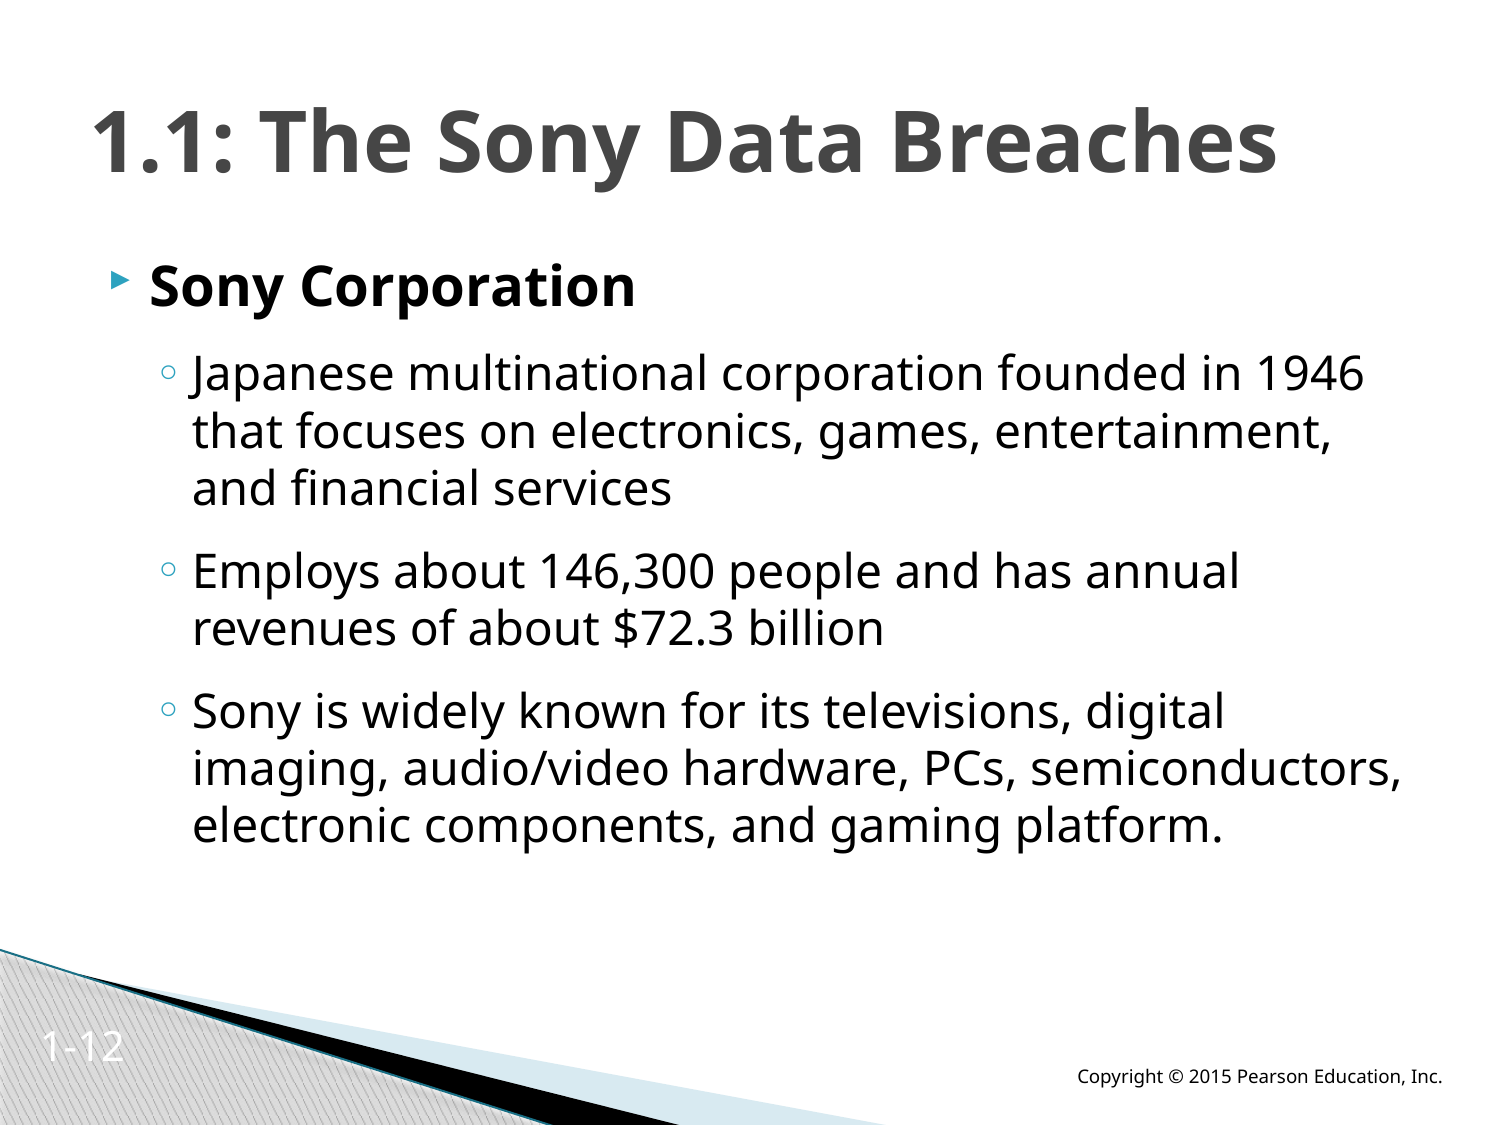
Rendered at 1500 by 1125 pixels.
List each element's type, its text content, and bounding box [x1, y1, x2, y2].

list Sony Corporation Japanese multinational corporation founded in 1946 that focuses on electronics, games, entertainment, and financial services Employs about 146,300 people and has annual revenues of about $72.3 billion Sony is widely known for its televisions, digital imaging, audio/video hardware, PCs, semiconductors, electronic components, and gaming platform. [75, 242, 1425, 986]
slide_number 1-11 [24, 1012, 163, 1088]
title 1.1: The Sony Data Breaches [75, 45, 1425, 233]
